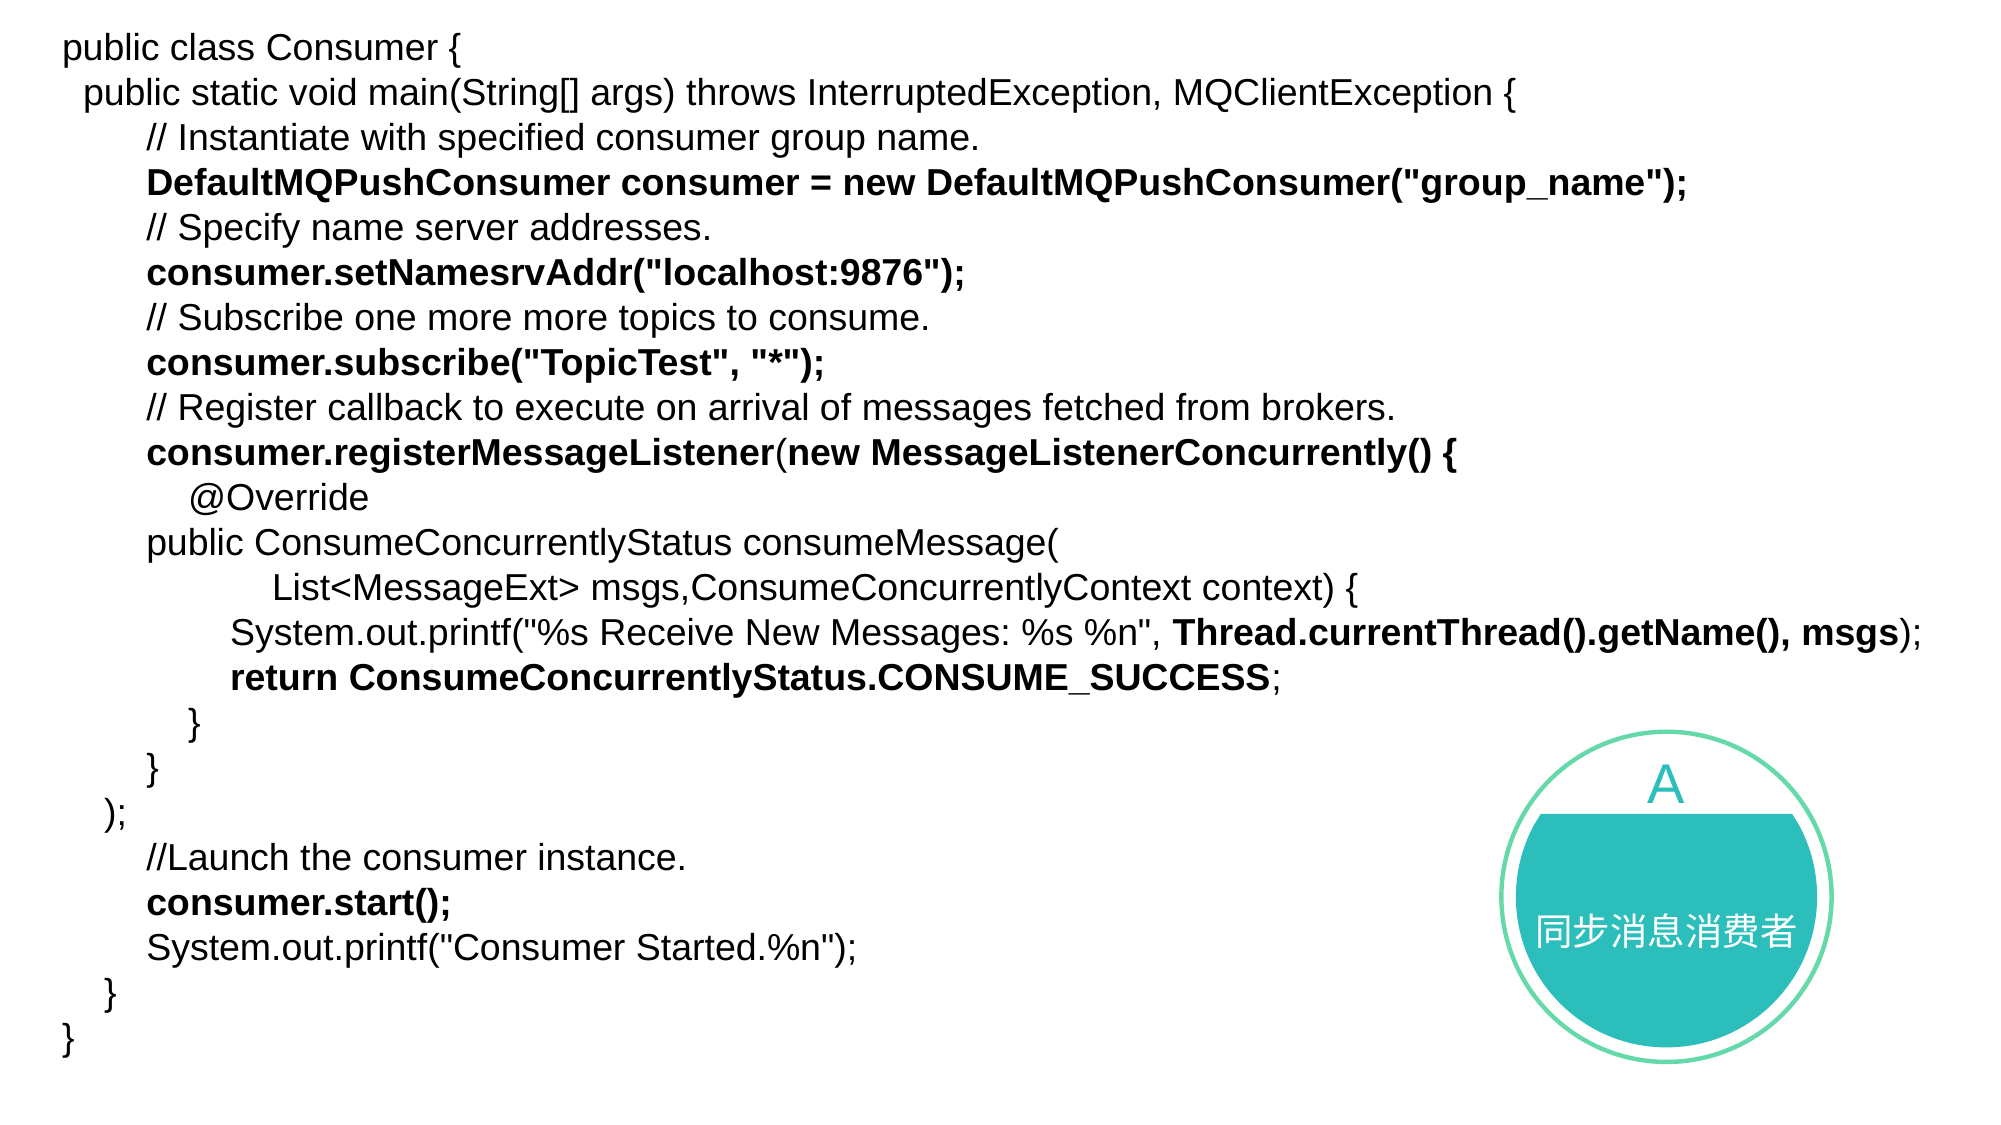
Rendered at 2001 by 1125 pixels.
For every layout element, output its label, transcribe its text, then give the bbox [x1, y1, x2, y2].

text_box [1499, 729, 1834, 1065]
text_box public class Consumer { public static void main(String[] args) throws InterruptedException, MQClientException { // Instantiate with specified consumer group name. DefaultMQPushConsumer consumer = new DefaultMQPushConsumer("group_name"); // Specify name server addresses. consumer.setNamesrvAddr("localhost:9876"); // Subscribe one more more topics to consume. consumer.subscribe("TopicTest", "*"); // Register callback to execute on arrival of messages fetched from brokers. consumer.registerMessageListener(new MessageListenerConcurrently() { @Override public ConsumeConcurrentlyStatus consumeMessage( List<MessageExt> msgs,ConsumeConcurrentlyContext context) { System.out.printf("%s Receive New Messages: %s %n", Thread.currentThread().getName(), msgs); return ConsumeConcurrentlyStatus.CONSUME_SUCCESS; } } ); //Launch the consumer instance. consumer.start(); System.out.printf("Consumer Started.%n"); } } [47, 15, 1973, 1066]
